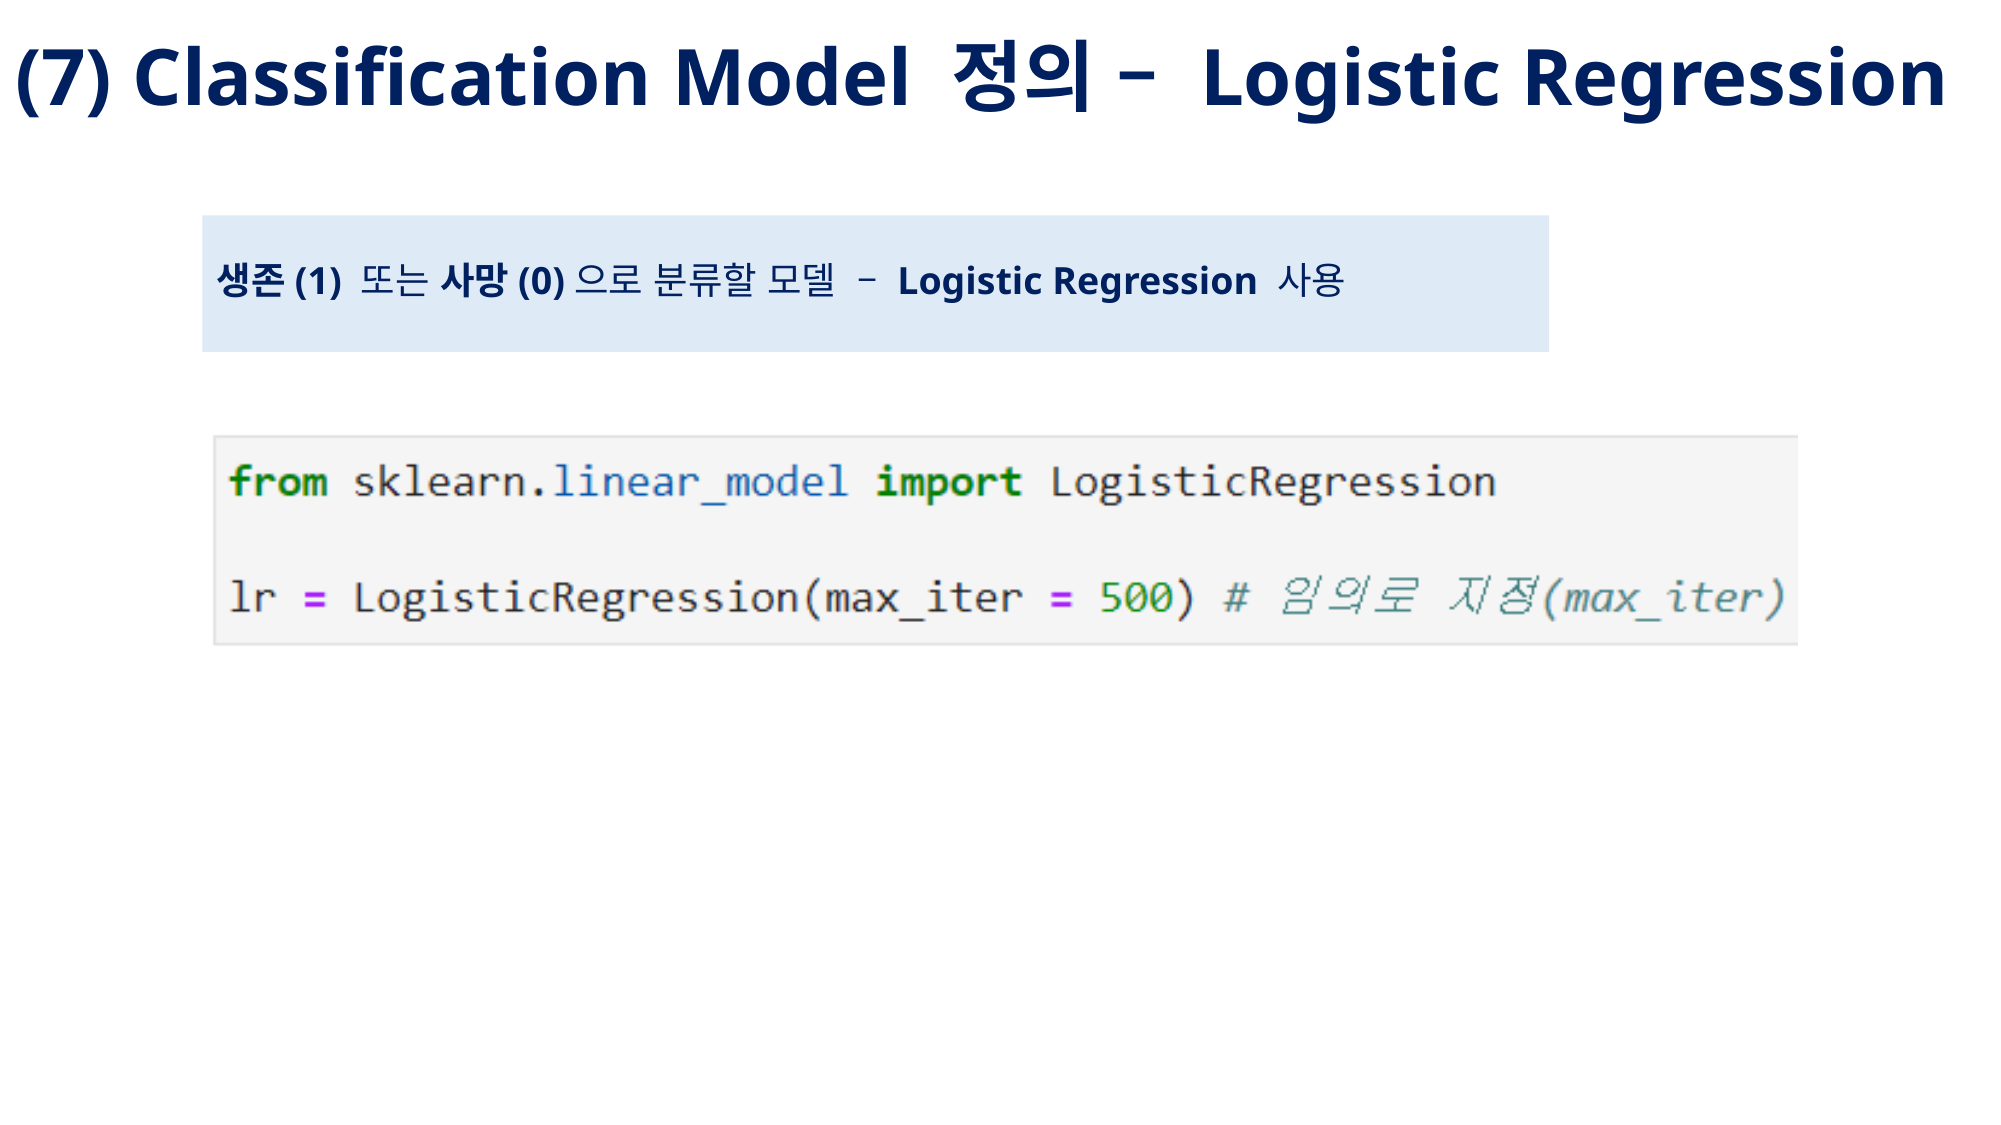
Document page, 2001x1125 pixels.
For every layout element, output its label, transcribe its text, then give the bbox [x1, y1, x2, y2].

title (7) Classification Model 정의 – Logistic Regression [0, 6, 2000, 144]
picture [202, 424, 1798, 663]
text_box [202, 215, 1896, 353]
